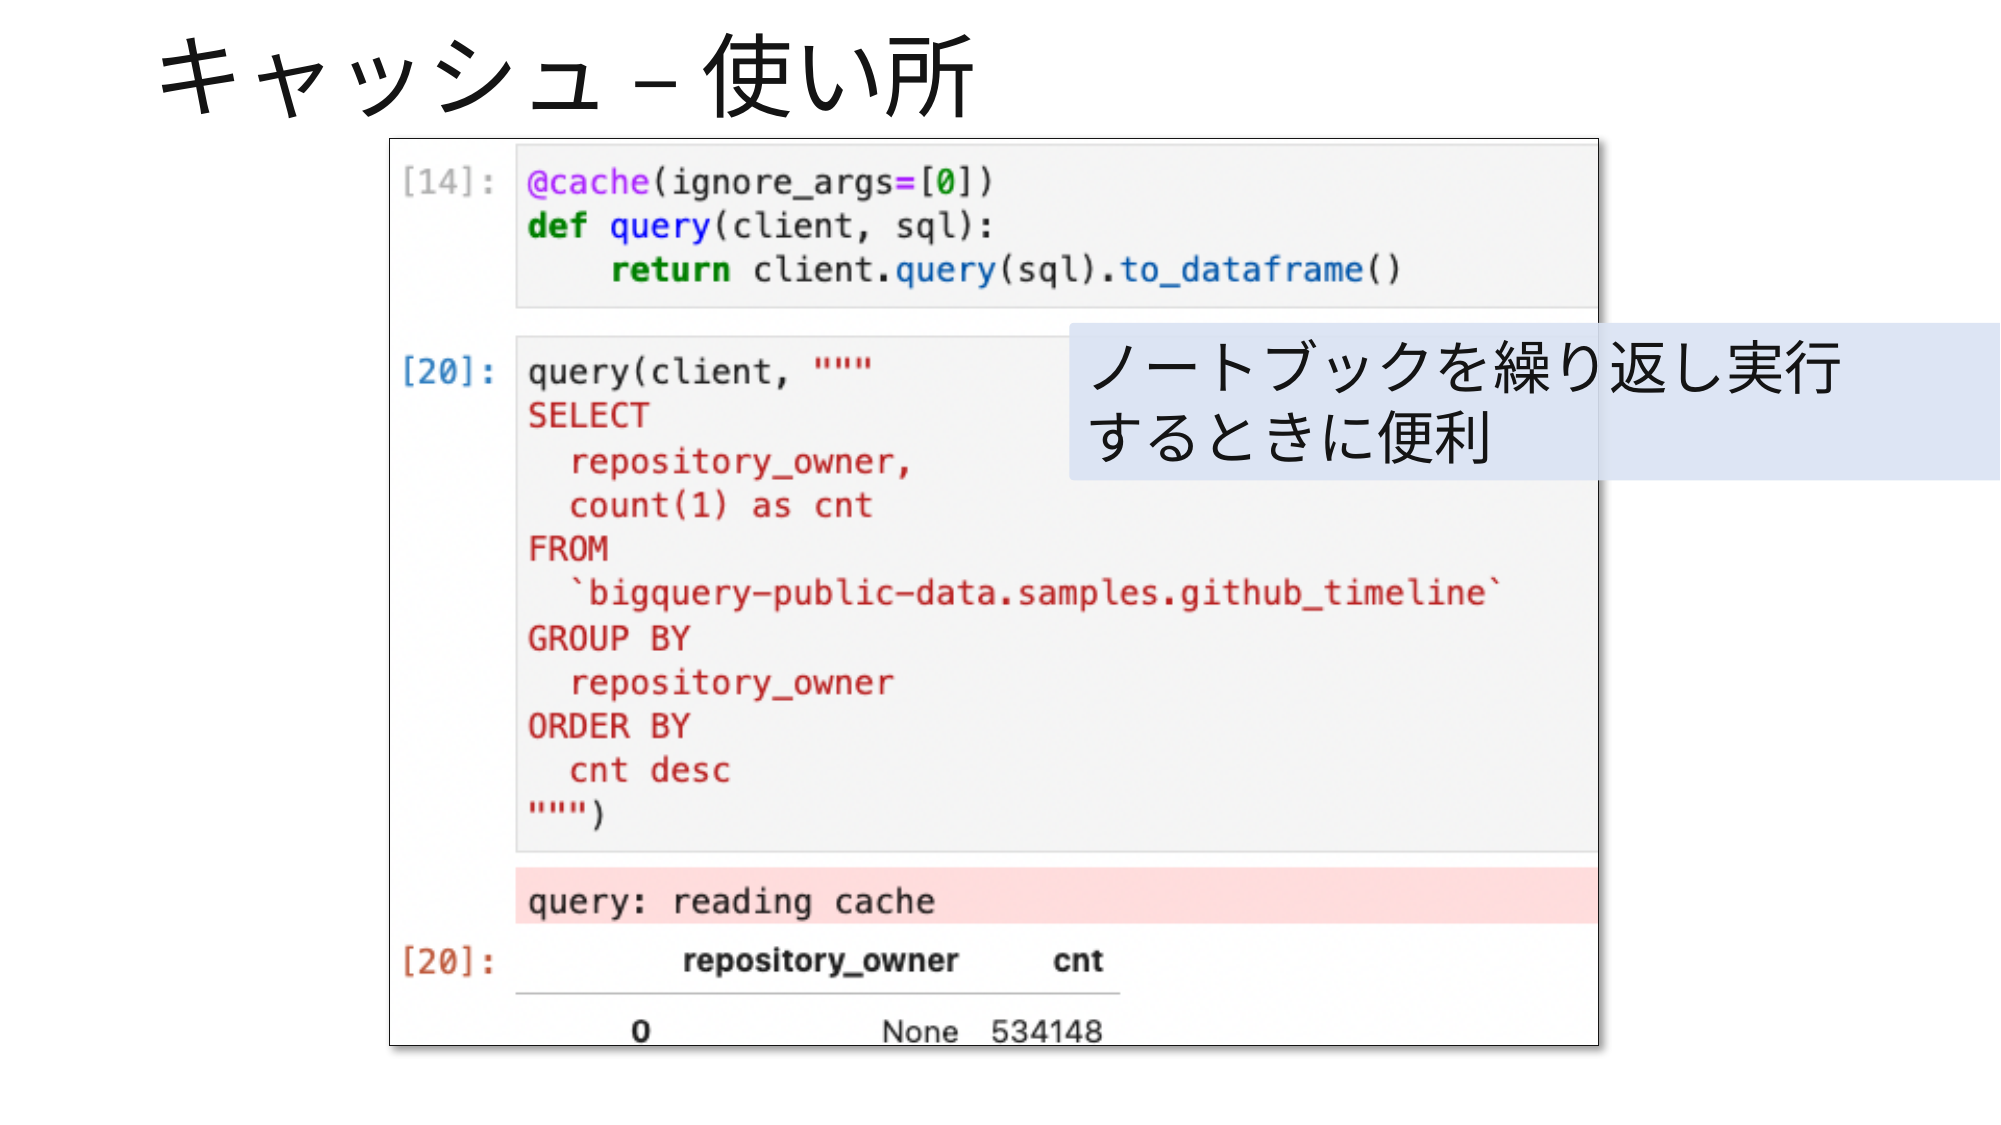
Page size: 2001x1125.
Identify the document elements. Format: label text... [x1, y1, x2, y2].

title キャッシュ – 使い所 [137, 22, 1863, 139]
picture [389, 138, 1599, 1046]
text_box ノートブックを繰り返し実行 するときに便利 [1599, 321, 2000, 482]
